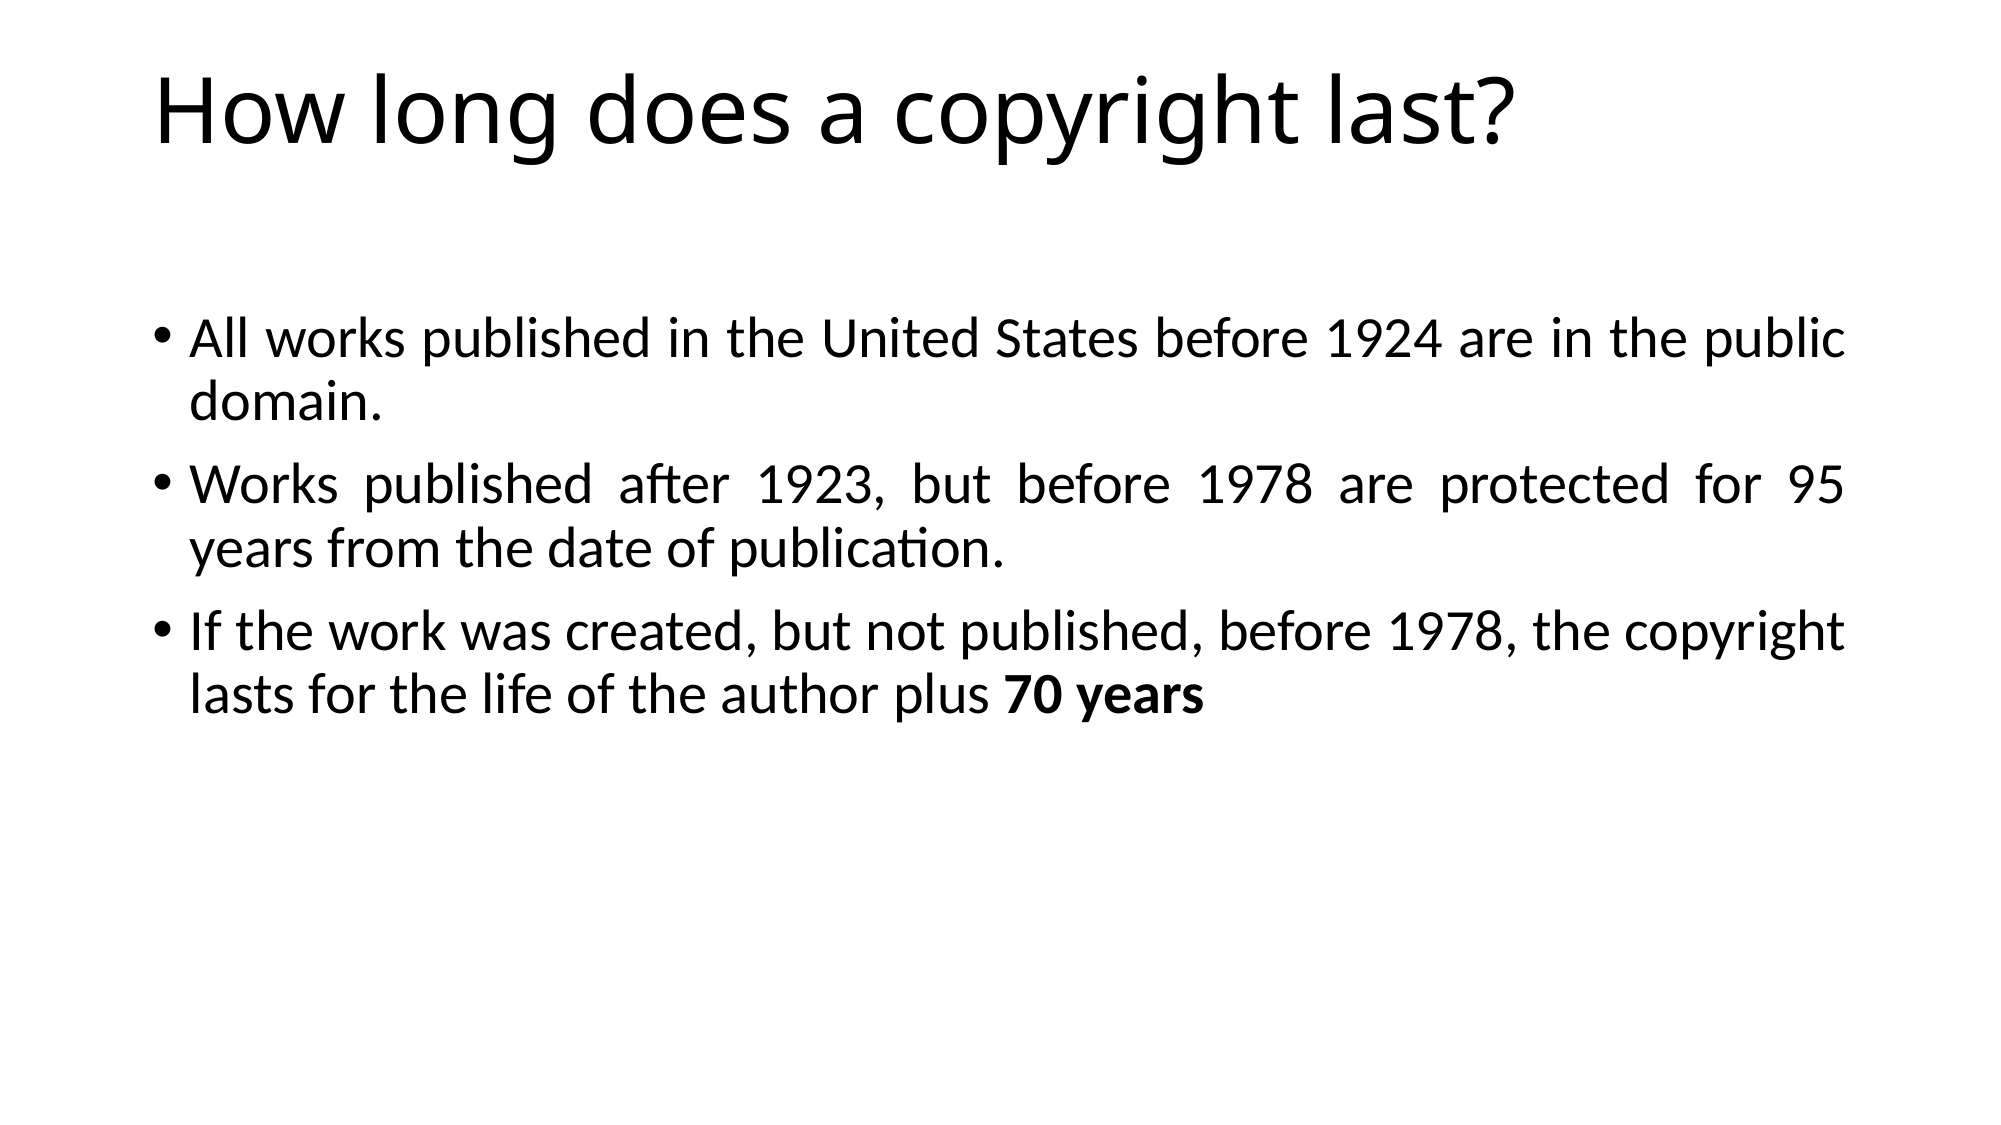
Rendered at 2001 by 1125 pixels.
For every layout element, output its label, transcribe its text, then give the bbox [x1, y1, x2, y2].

title How long does a copyright last? [137, 59, 1863, 278]
list All works published in the United States before 1924 are in the public domain. Works published after 1923, but before 1978 are protected for 95 years from the date of publication. If the work was created, but not published, before 1978, the copyright lasts for the life of the author plus 70 years [137, 299, 1863, 1014]
